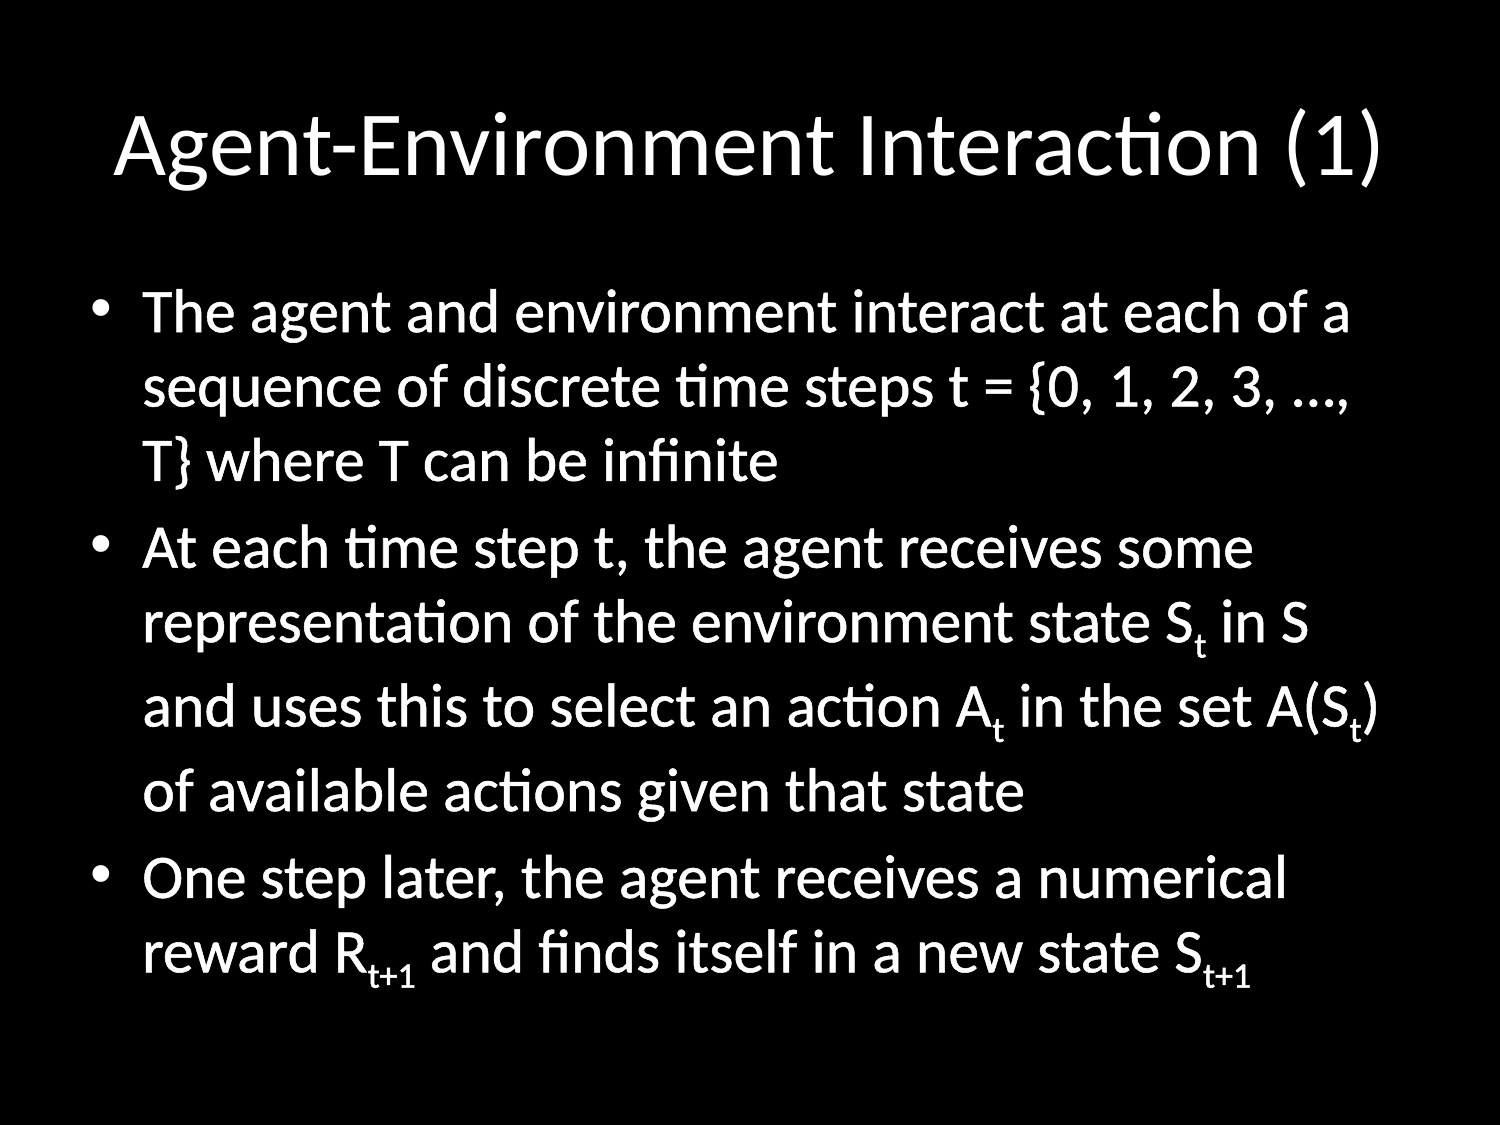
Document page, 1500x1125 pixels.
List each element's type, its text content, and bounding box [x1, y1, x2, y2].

list The agent and environment interact at each of a sequence of discrete time steps t = {0, 1, 2, 3, …, T} where T can be infinite At each time step t, the agent receives some representation of the environment state St in S and uses this to select an action At in the set A(St) of available actions given that state One step later, the agent receives a numerical reward Rt+1 and finds itself in a new state St+1 [75, 262, 1425, 1005]
title Agent-Environment Interaction (1) [75, 45, 1425, 233]
